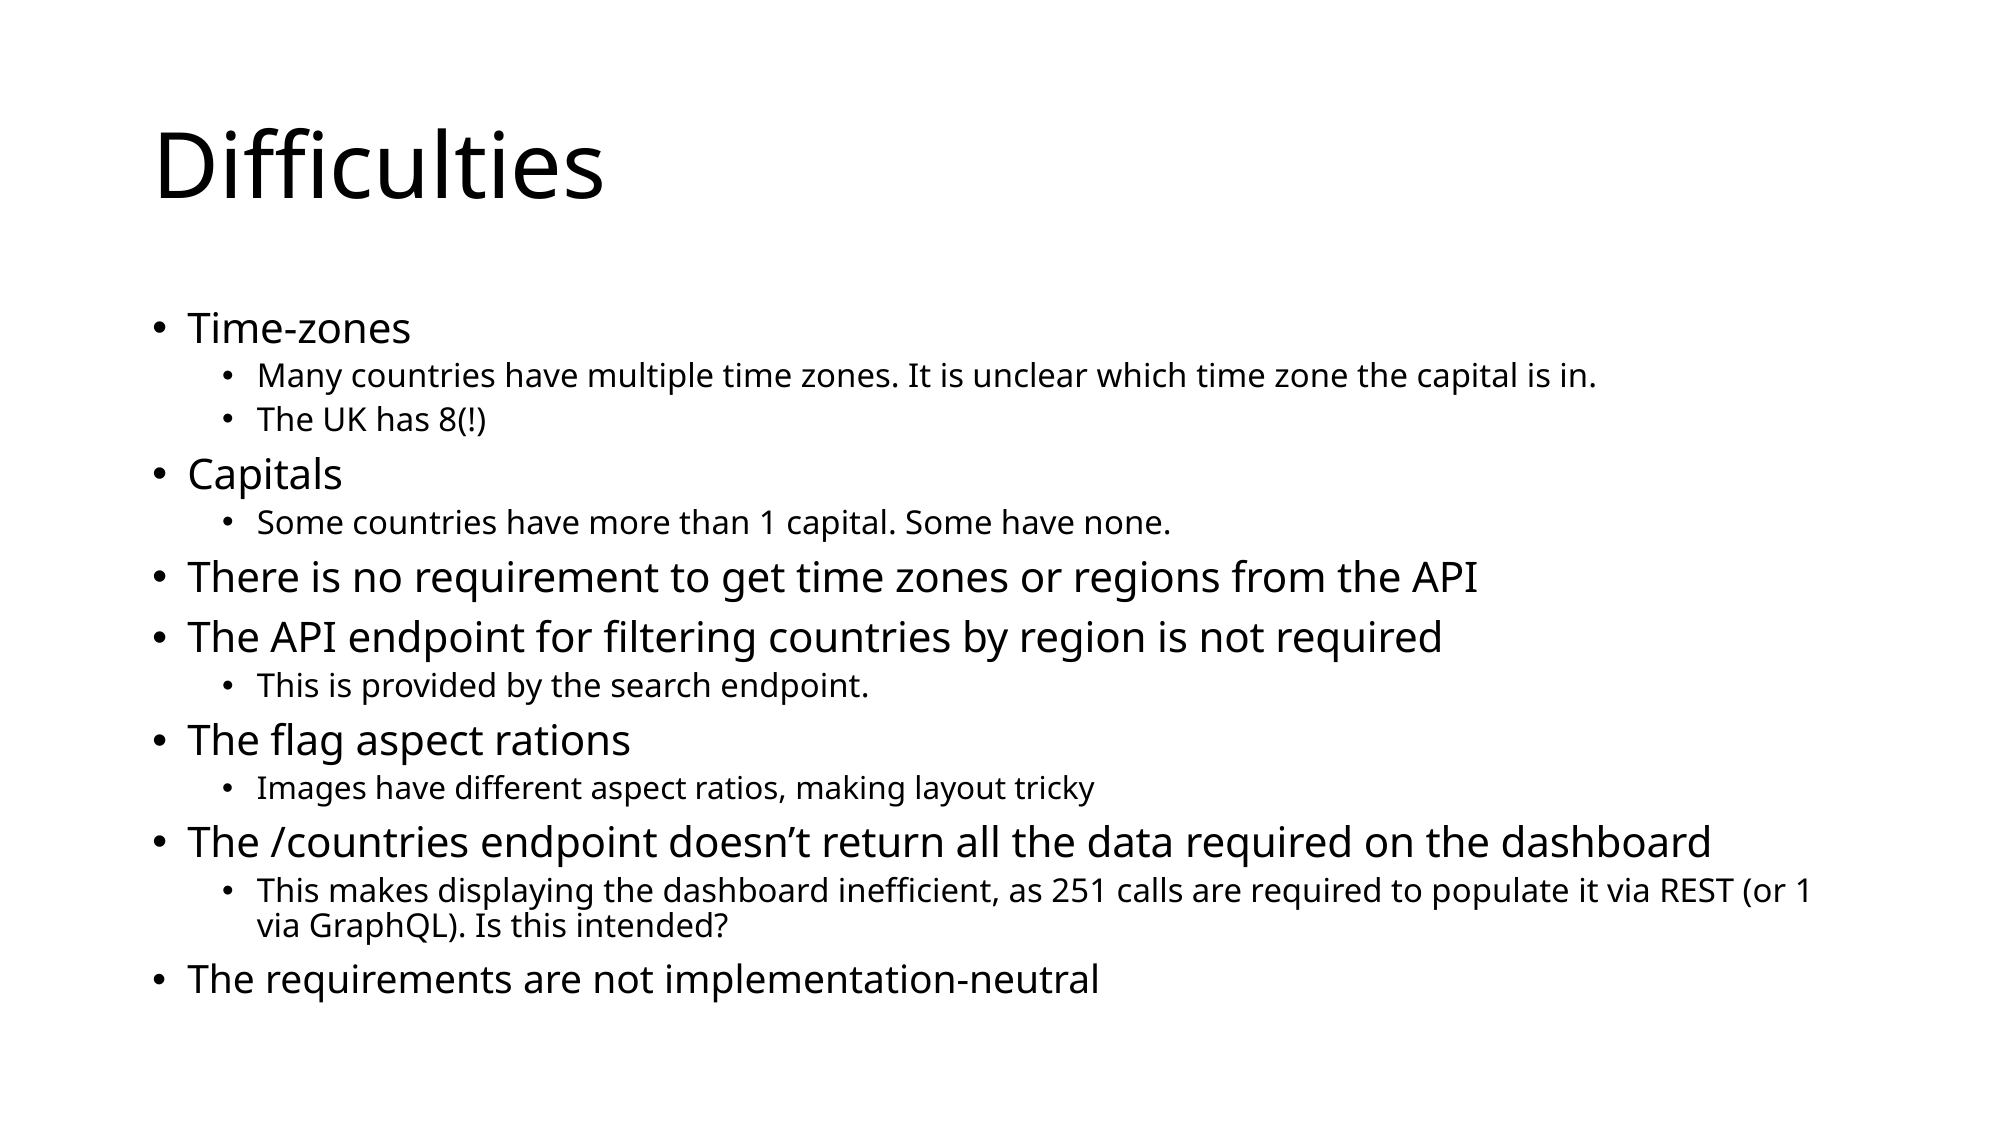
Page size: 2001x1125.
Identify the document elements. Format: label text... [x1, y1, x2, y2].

list Time-zones Many countries have multiple time zones. It is unclear which time zone the capital is in. The UK has 8(!) Capitals Some countries have more than 1 capital. Some have none. There is no requirement to get time zones or regions from the API The API endpoint for filtering countries by region is not required This is provided by the search endpoint. The flag aspect rations Images have different aspect ratios, making layout tricky The /countries endpoint doesn’t return all the data required on the dashboard This makes displaying the dashboard inefficient, as 251 calls are required to populate it via REST (or 1 via GraphQL). Is this intended? The requirements are not implementation-neutral [137, 299, 1863, 1014]
title Difficulties [137, 59, 1863, 278]
